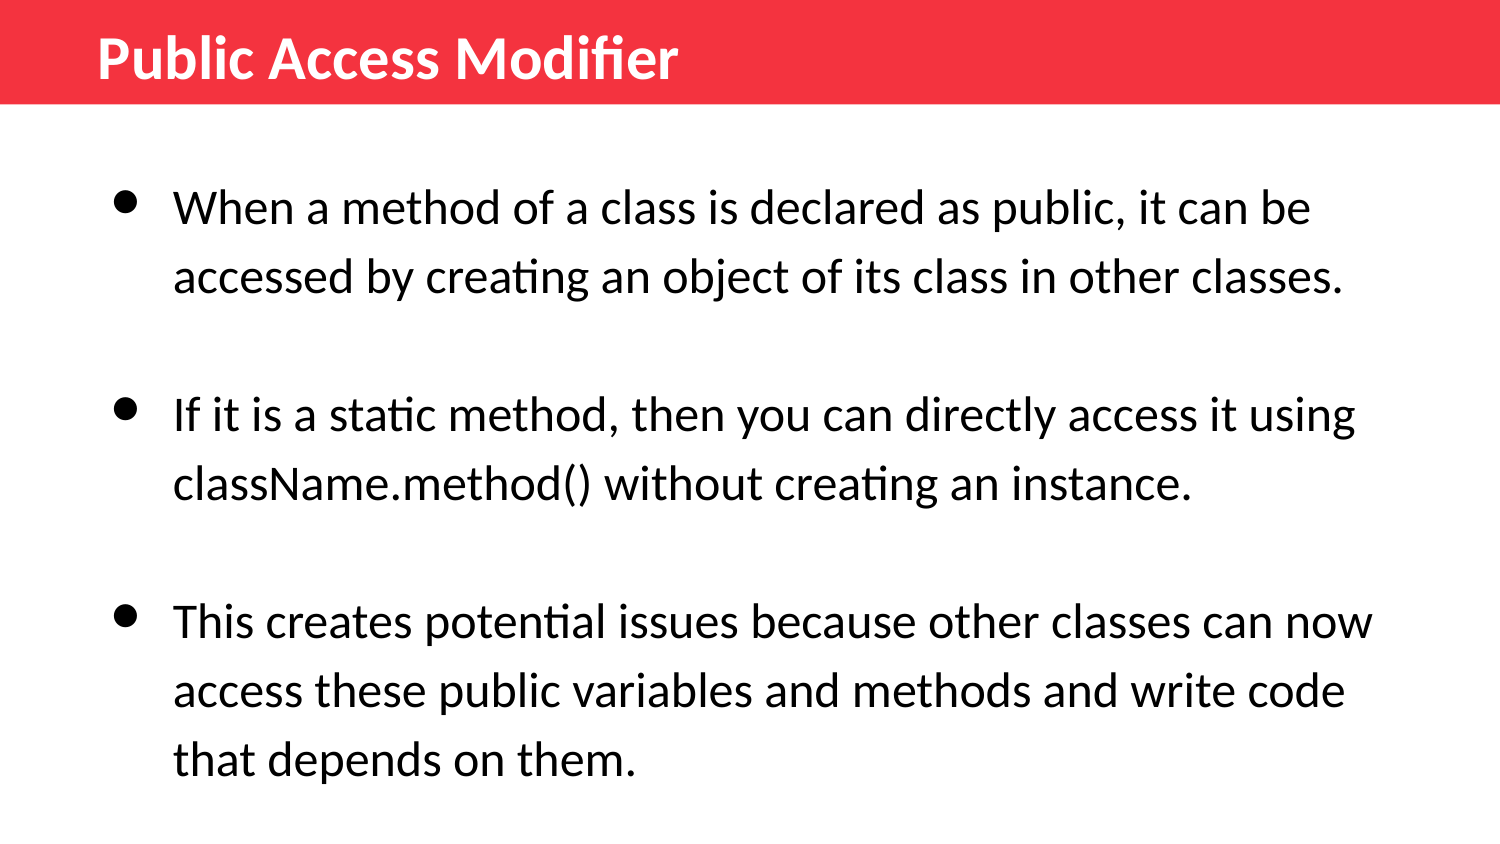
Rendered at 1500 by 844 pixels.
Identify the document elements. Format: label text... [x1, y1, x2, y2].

text_box When a method of a class is declared as public, it can be accessed by creating an object of its class in other classes. If it is a static method, then you can directly access it using className.method() without creating an instance. This creates potential issues because other classes can now access these public variables and methods and write code that depends on them. [83, 150, 1398, 571]
text_box [0, 0, 1500, 105]
text_box Public Access Modifier [83, 2, 1060, 138]
